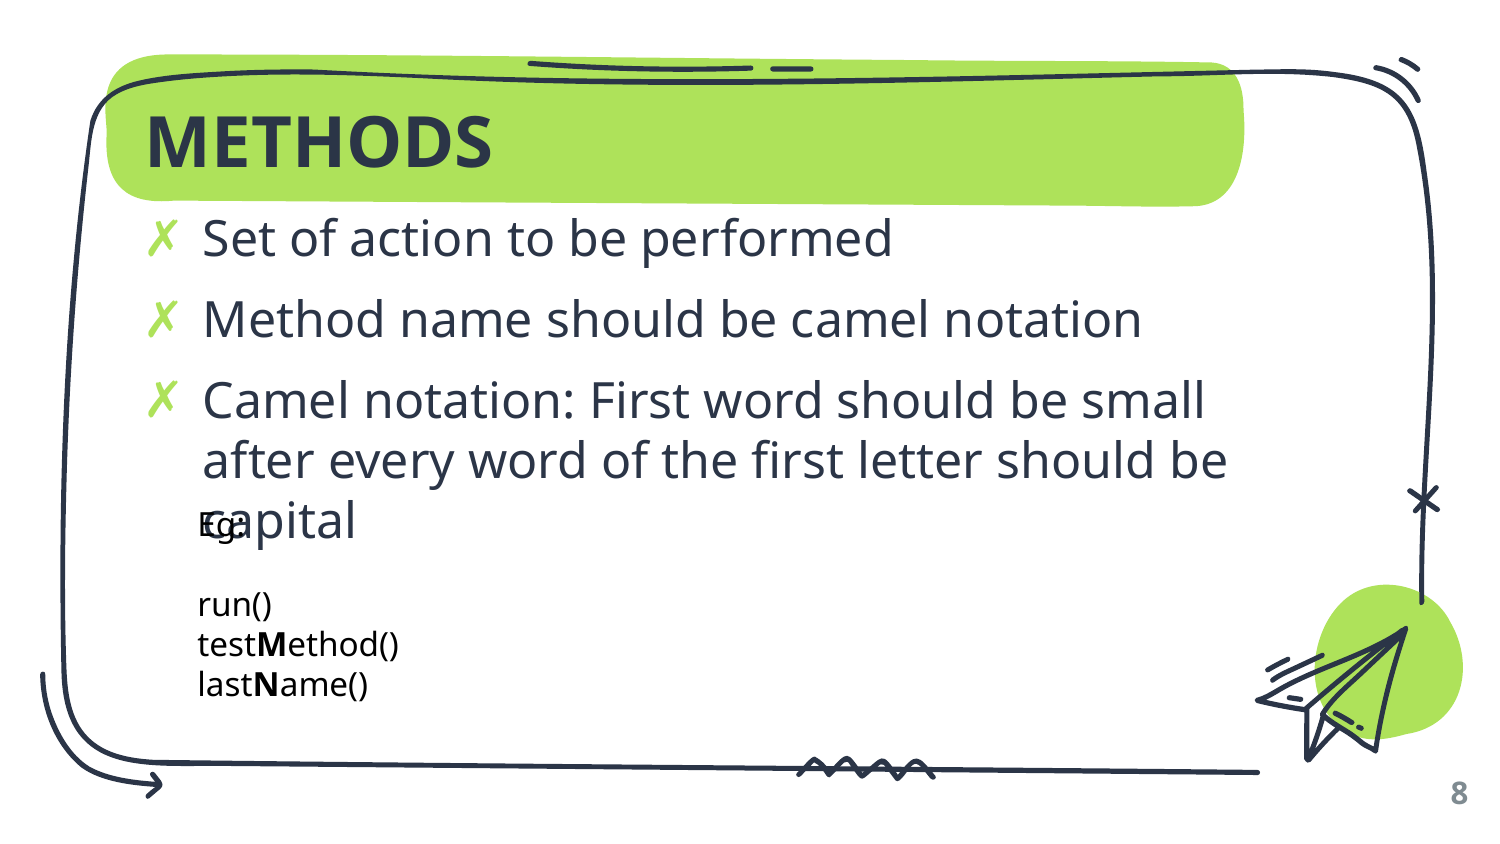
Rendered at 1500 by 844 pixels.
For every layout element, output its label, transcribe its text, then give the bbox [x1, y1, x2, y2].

text_box [1254, 625, 1409, 763]
title METHODS [144, 112, 1200, 178]
list Set of action to be performed Method name should be camel notation Camel notation: First word should be small after every word of the first letter should be capital [127, 206, 1296, 504]
text_box Eg: run() testMethod() lastName() [182, 455, 628, 751]
slide_number 8 [1378, 769, 1469, 820]
